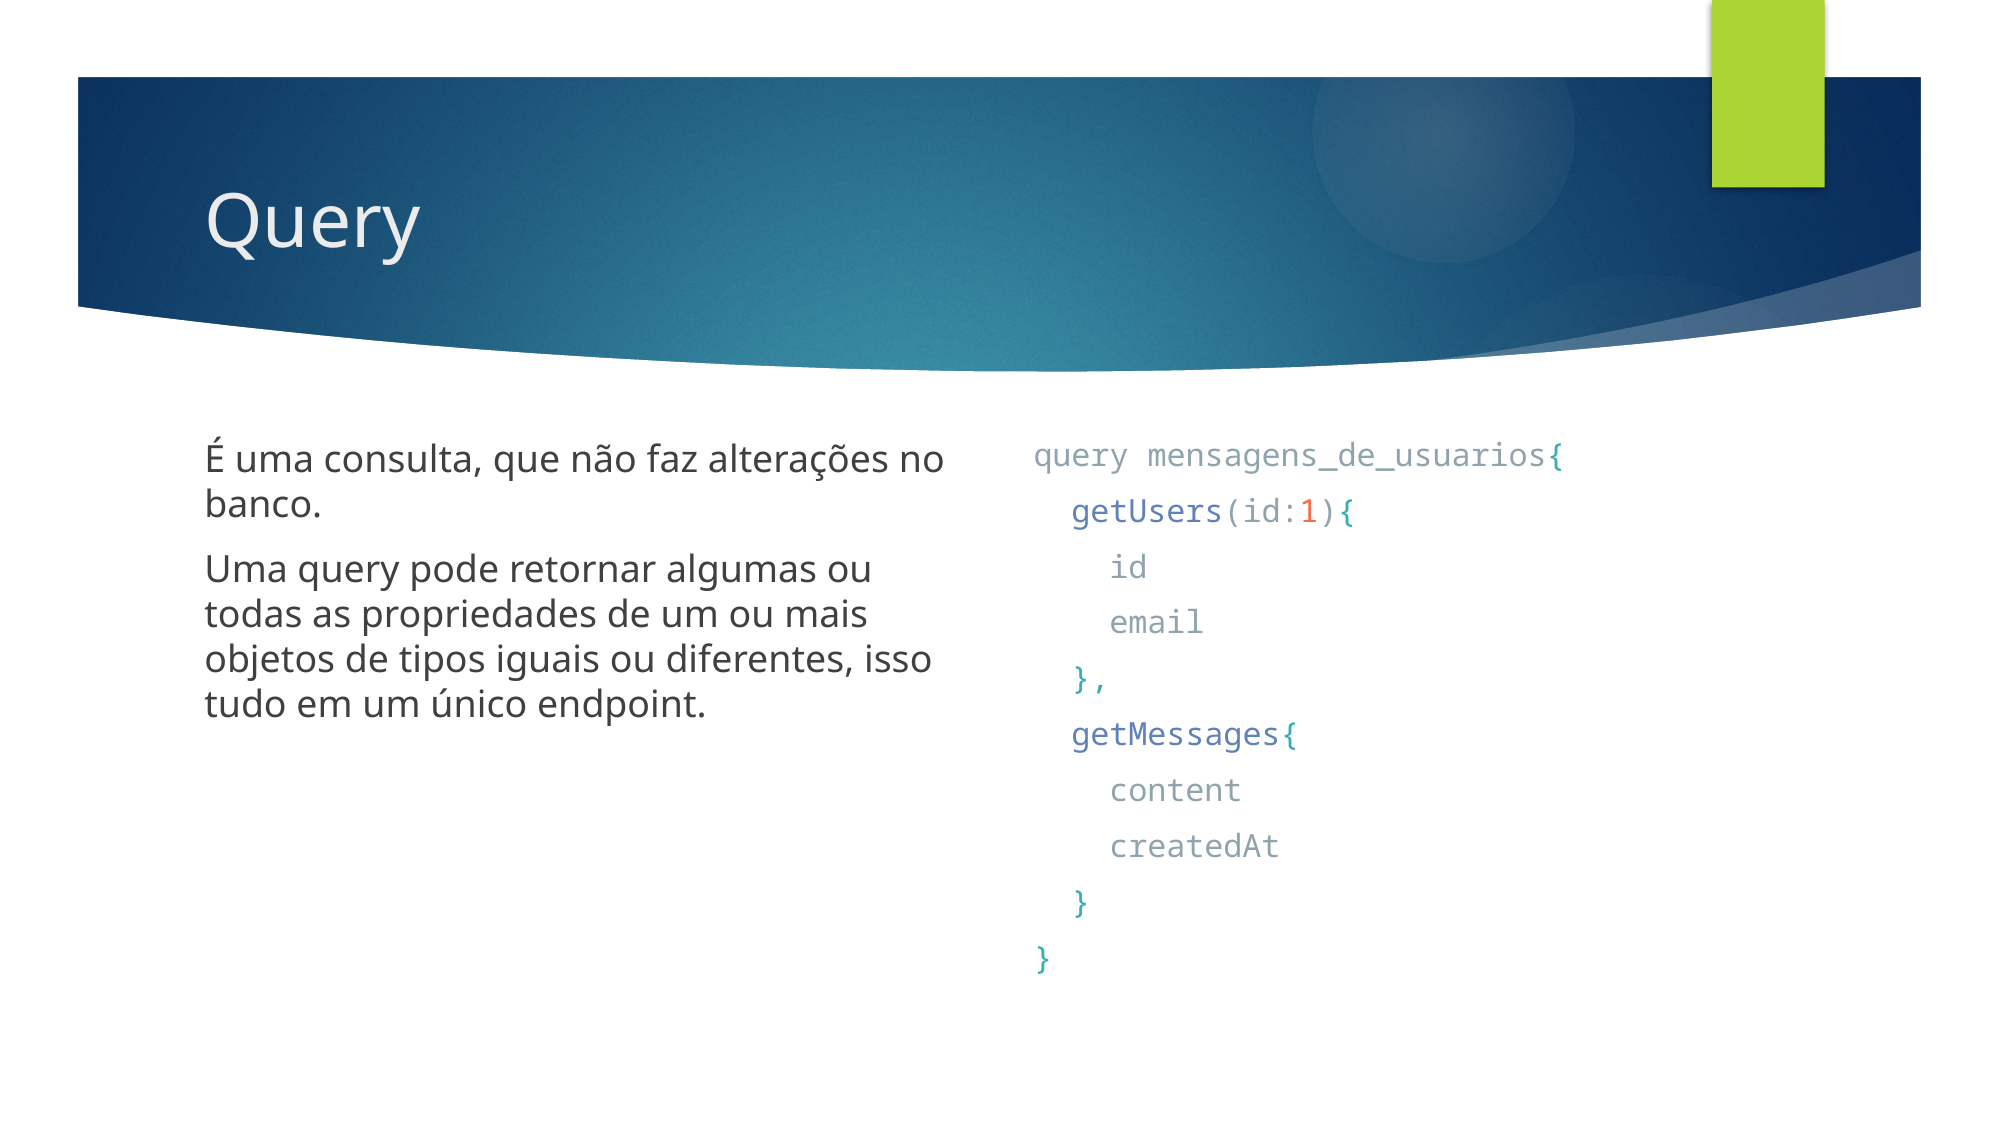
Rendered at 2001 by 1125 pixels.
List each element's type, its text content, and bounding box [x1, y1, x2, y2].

title Query [189, 159, 1627, 276]
list query mensagens_de_usuarios{ getUsers(id:1){ id email }, getMessages{ content createdAt } } [1018, 427, 1810, 988]
list É uma consulta, que não faz alterações no banco. Uma query pode retornar algumas ou todas as propriedades de um ou mais objetos de tipos iguais ou diferentes, isso tudo em um único endpoint. [189, 427, 981, 988]
